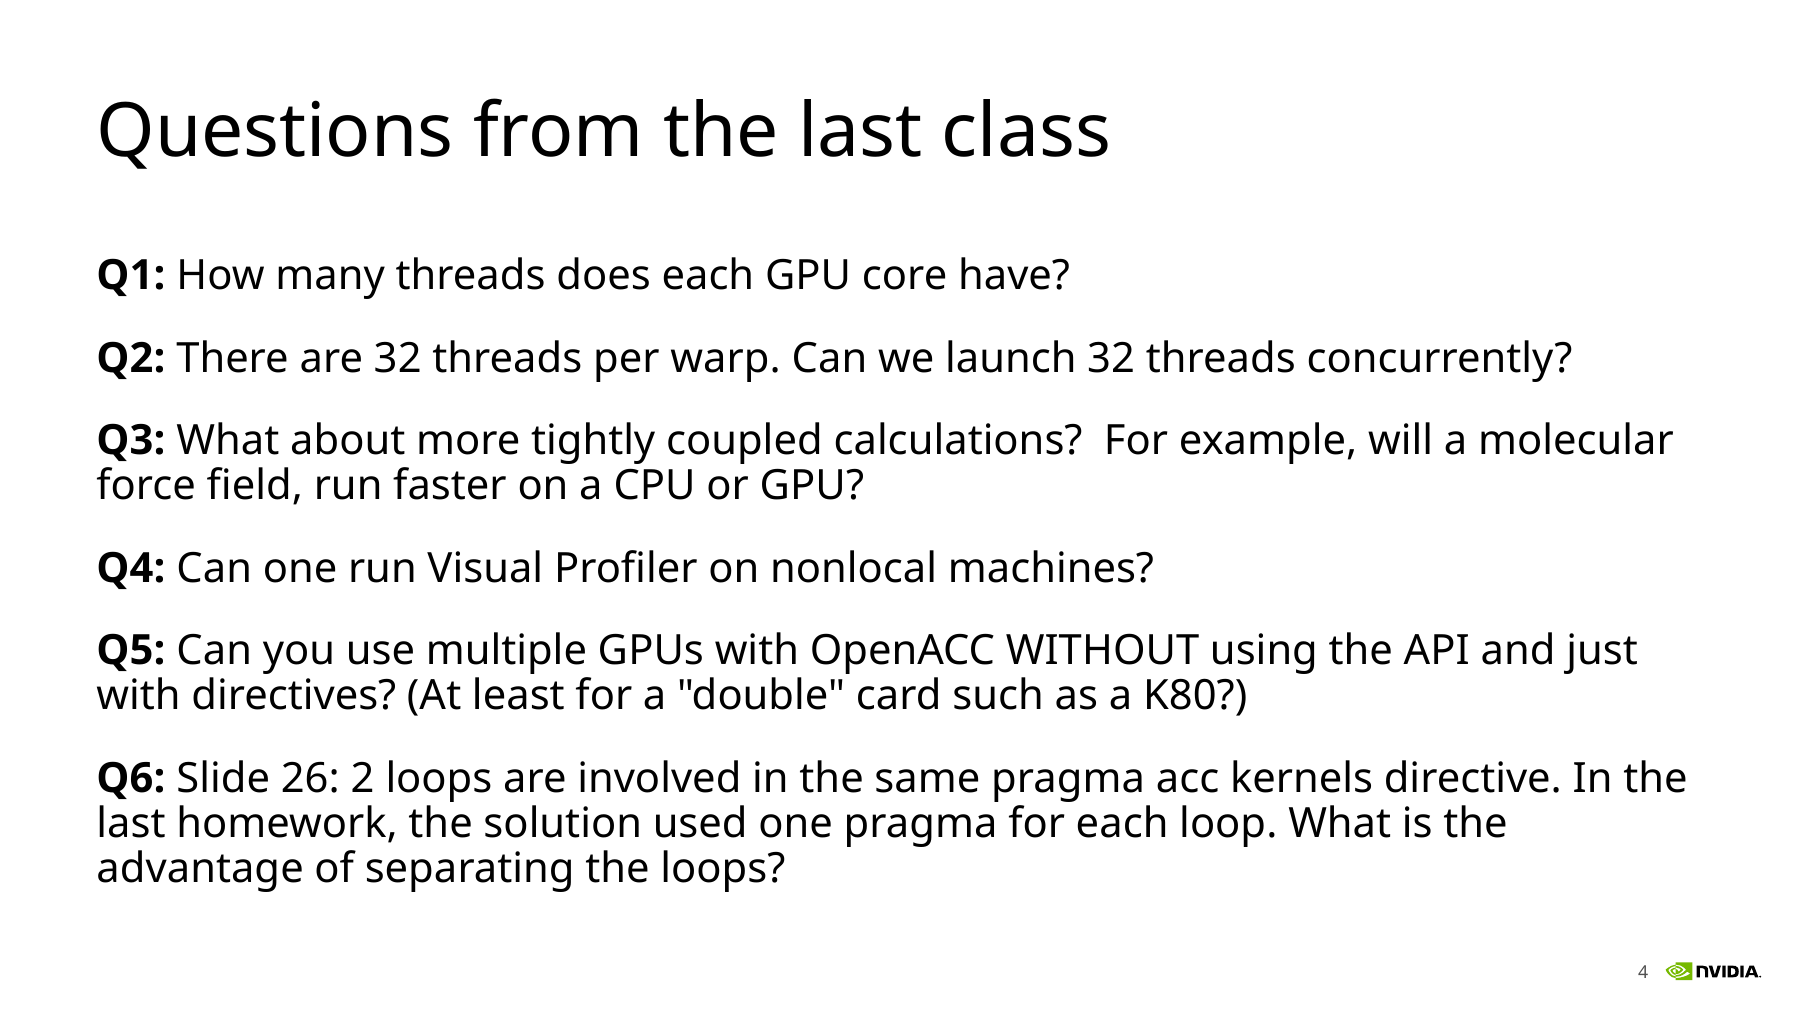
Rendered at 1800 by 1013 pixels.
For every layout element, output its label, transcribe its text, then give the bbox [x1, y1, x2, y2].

list Q1: How many threads does each GPU core have? Q2: There are 32 threads per warp. Can we launch 32 threads concurrently? Q3: What about more tightly coupled calculations? For example, will a molecular force field, run faster on a CPU or GPU? Q4: Can one run Visual Profiler on nonlocal machines? Q5: Can you use multiple GPUs with OpenACC WITHOUT using the API and just with directives? (At least for a "double" card such as a K80?) Q6: Slide 26: 2 loops are involved in the same pragma acc kernels directive. In the last homework, the solution used one pragma for each loop. What is the advantage of separating the loops? [81, 245, 1714, 857]
title Questions from the last class [81, 83, 1719, 181]
